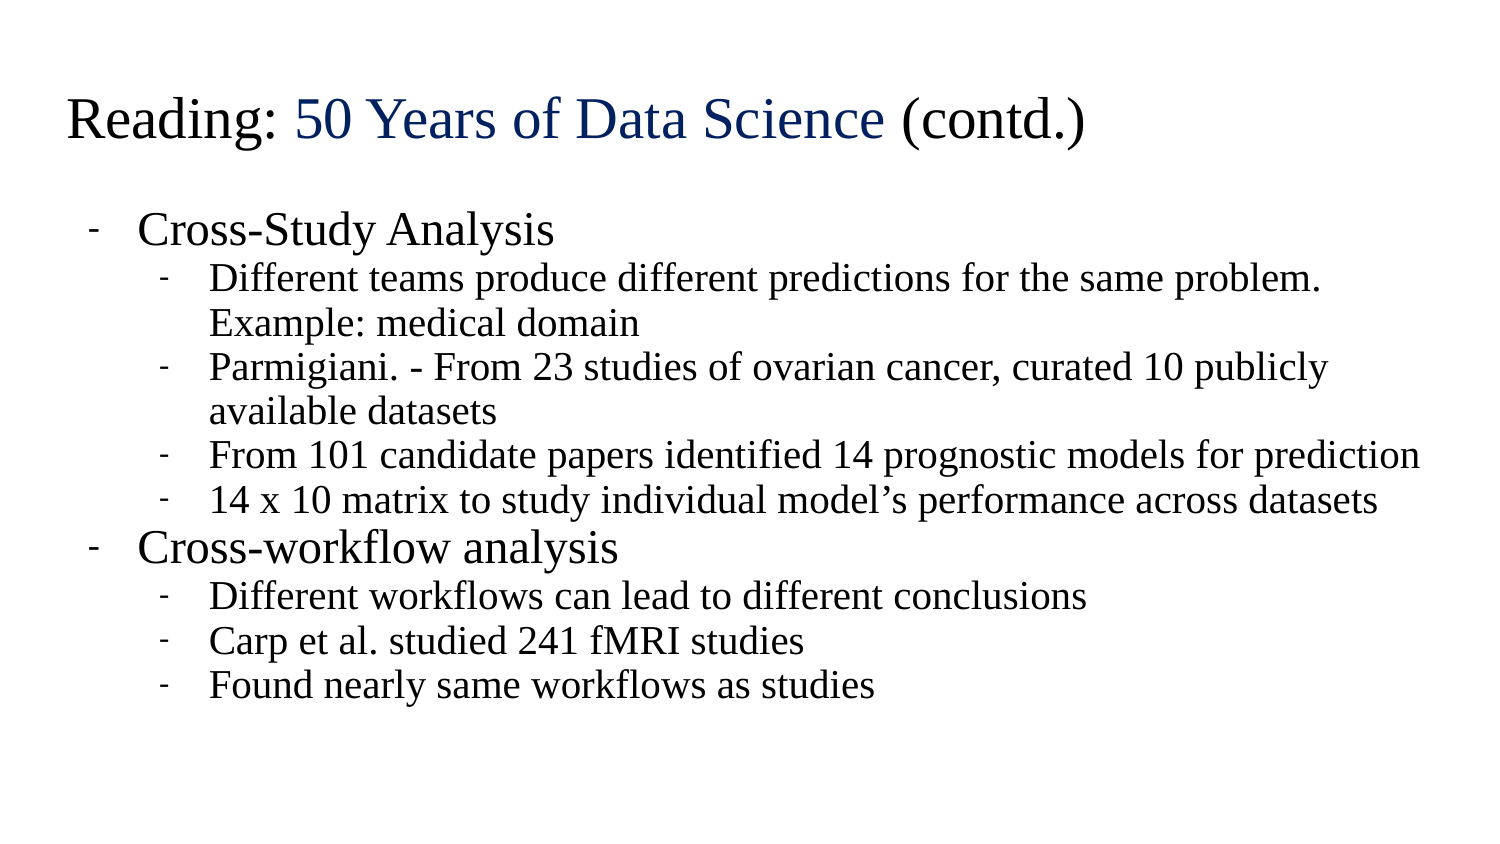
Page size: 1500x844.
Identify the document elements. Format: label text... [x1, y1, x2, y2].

title Reading: 50 Years of Data Science (contd.) [51, 72, 1449, 167]
list Cross-Study Analysis Different teams produce different predictions for the same problem. Example: medical domain Parmigiani. - From 23 studies of ovarian cancer, curated 10 publicly available datasets From 101 candidate papers identified 14 prognostic models for prediction 14 x 10 matrix to study individual model’s performance across datasets Cross-workflow analysis Different workflows can lead to different conclusions Carp et al. studied 241 fMRI studies Found nearly same workflows as studies [51, 189, 1449, 750]
